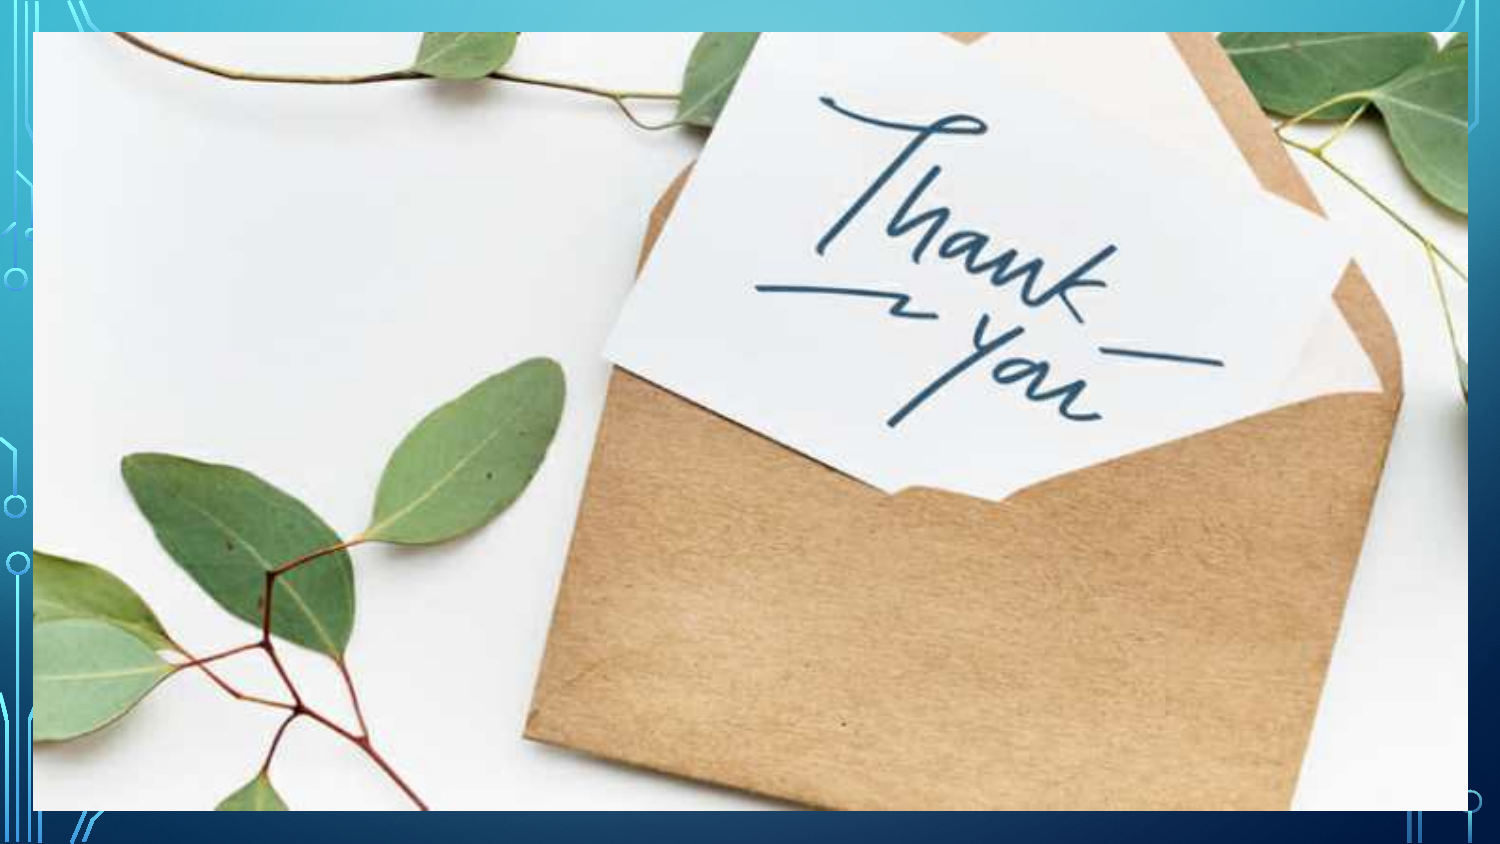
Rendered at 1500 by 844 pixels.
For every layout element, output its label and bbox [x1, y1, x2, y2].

picture [33, 32, 1468, 811]
